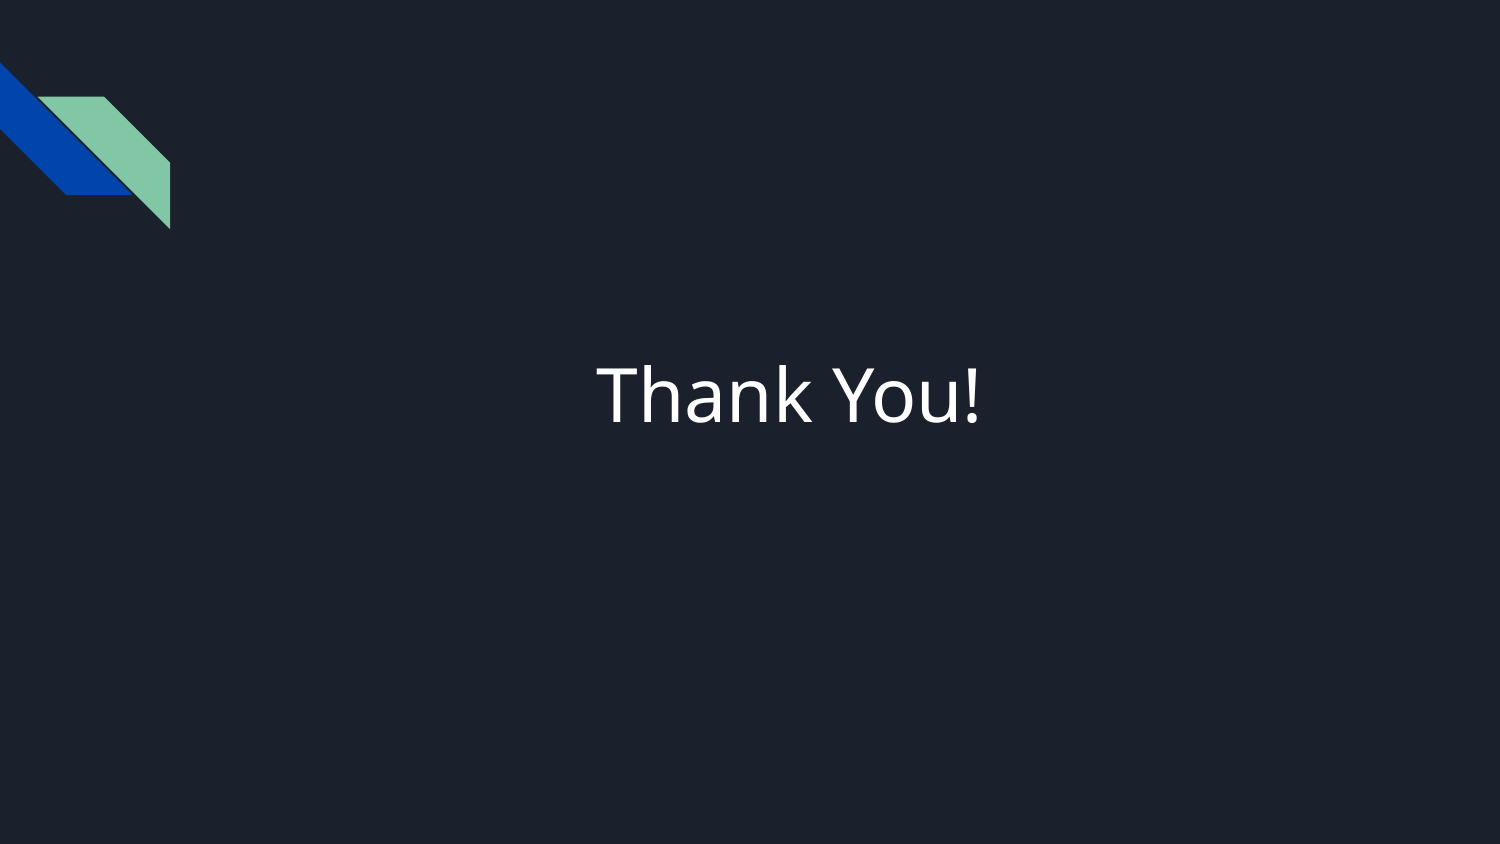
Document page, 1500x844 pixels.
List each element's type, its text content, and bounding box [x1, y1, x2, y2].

title Thank You! [212, 64, 1368, 722]
